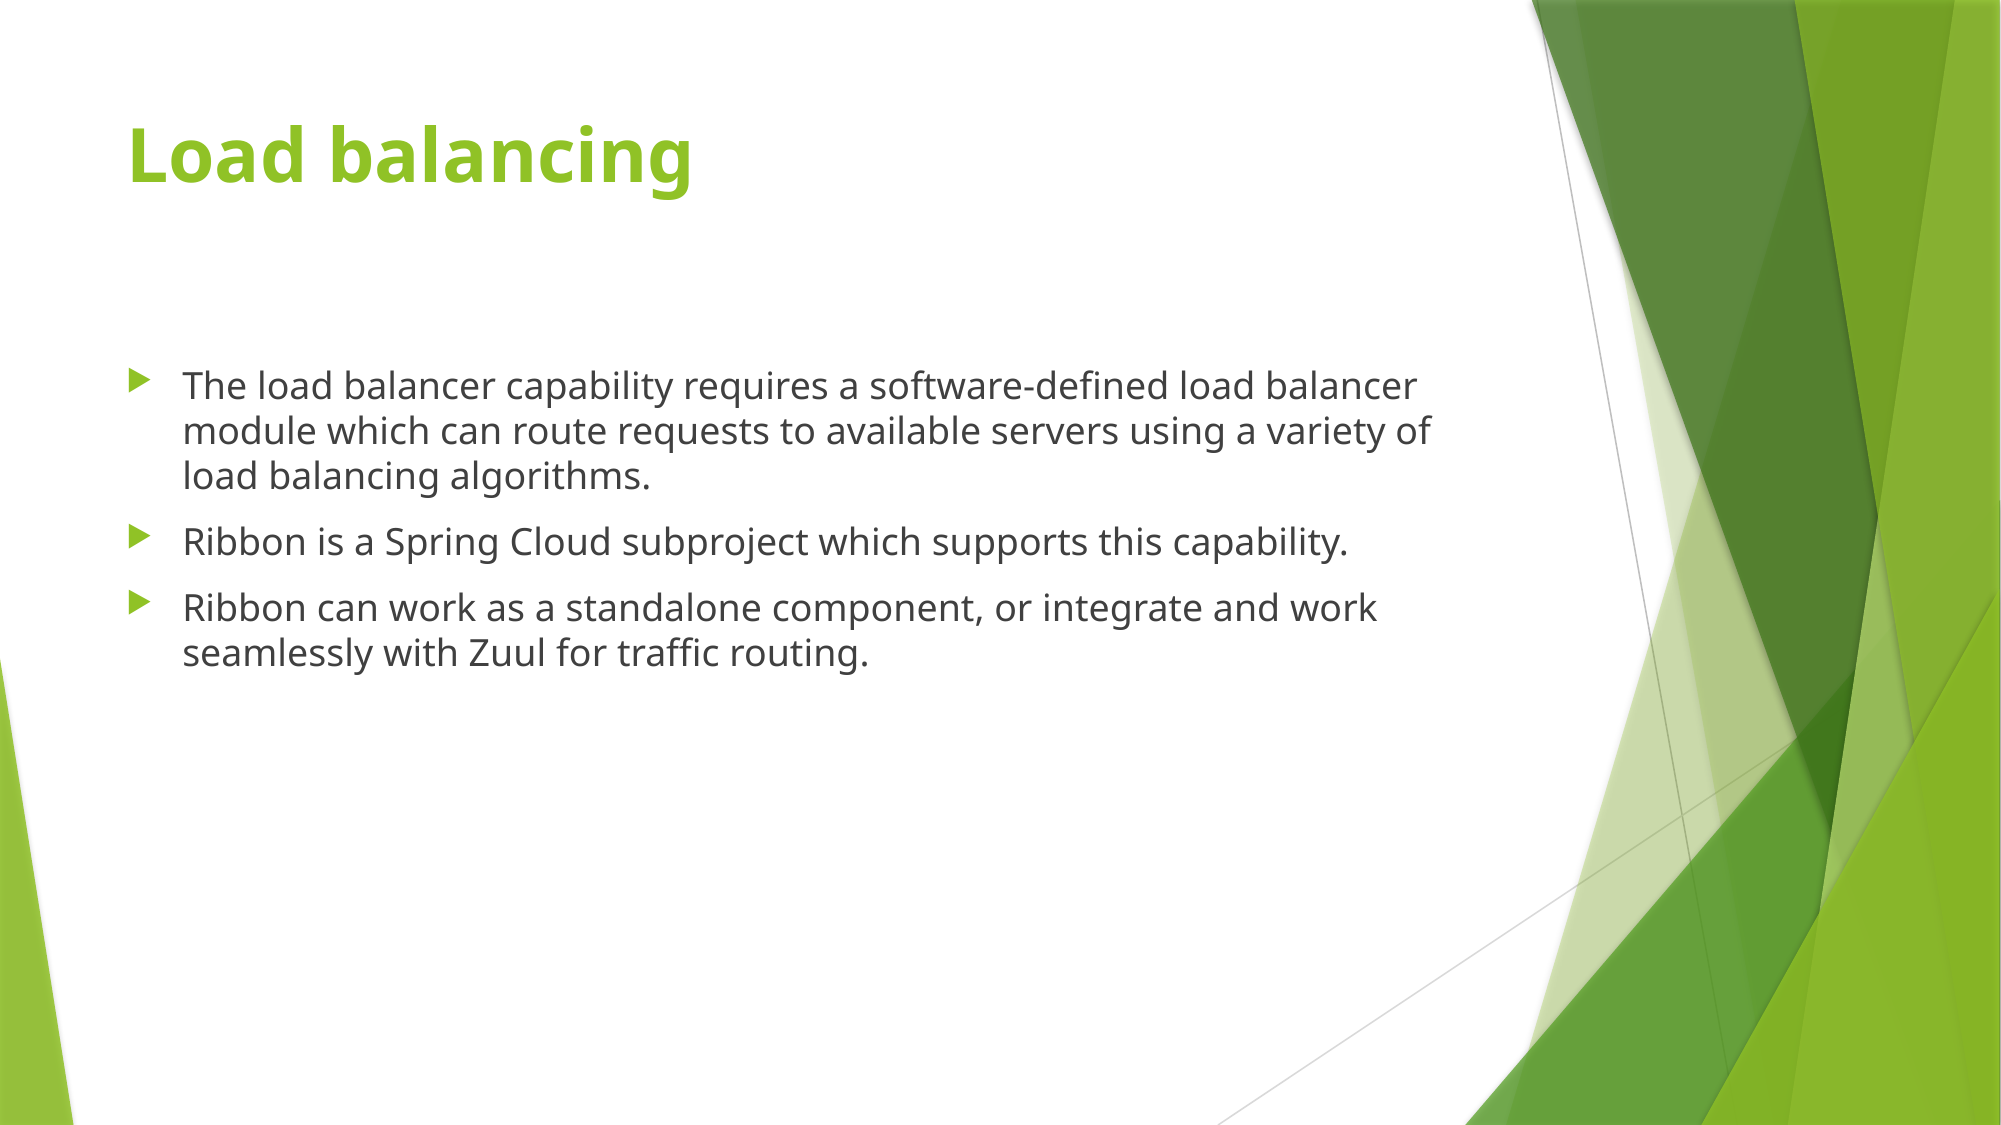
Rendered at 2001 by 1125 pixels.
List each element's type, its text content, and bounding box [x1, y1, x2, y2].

list The load balancer capability requires a software-defined load balancer module which can route requests to available servers using a variety of load balancing algorithms. Ribbon is a Spring Cloud subproject which supports this capability. Ribbon can work as a standalone component, or integrate and work seamlessly with Zuul for traffic routing. [111, 354, 1522, 992]
title Load balancing [111, 99, 1522, 317]
